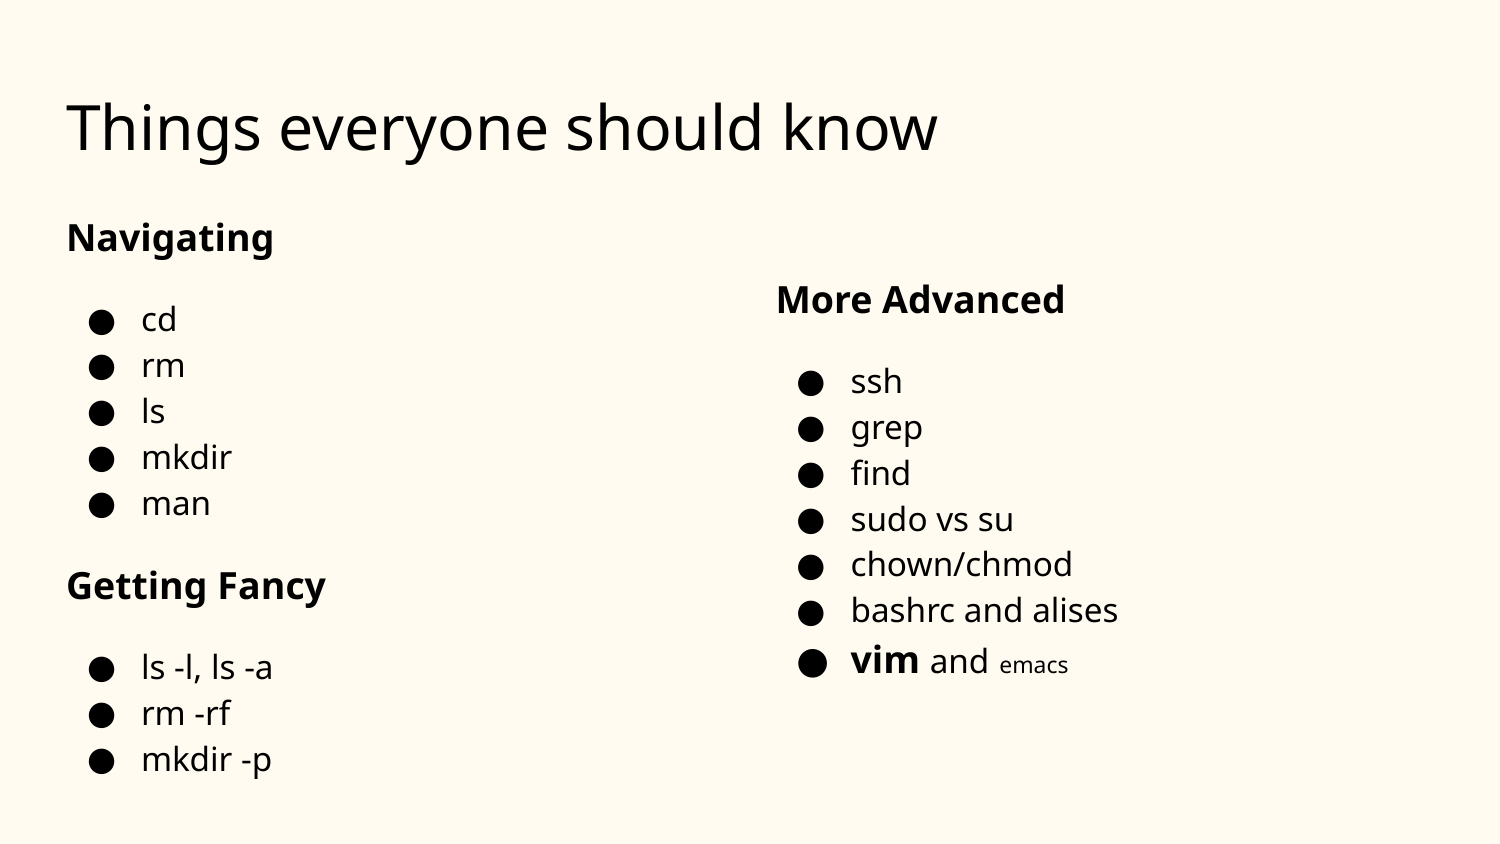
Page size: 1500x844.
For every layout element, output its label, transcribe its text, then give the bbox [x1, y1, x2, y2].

list More Advanced ssh grep find sudo vs su chown/chmod bashrc and alises vim and emacs [760, 254, 1417, 734]
title Things everyone should know [51, 72, 1449, 174]
list Navigating cd rm ls mkdir man Getting Fancy ls -l, ls -a rm -rf mkdir -p [51, 192, 708, 796]
